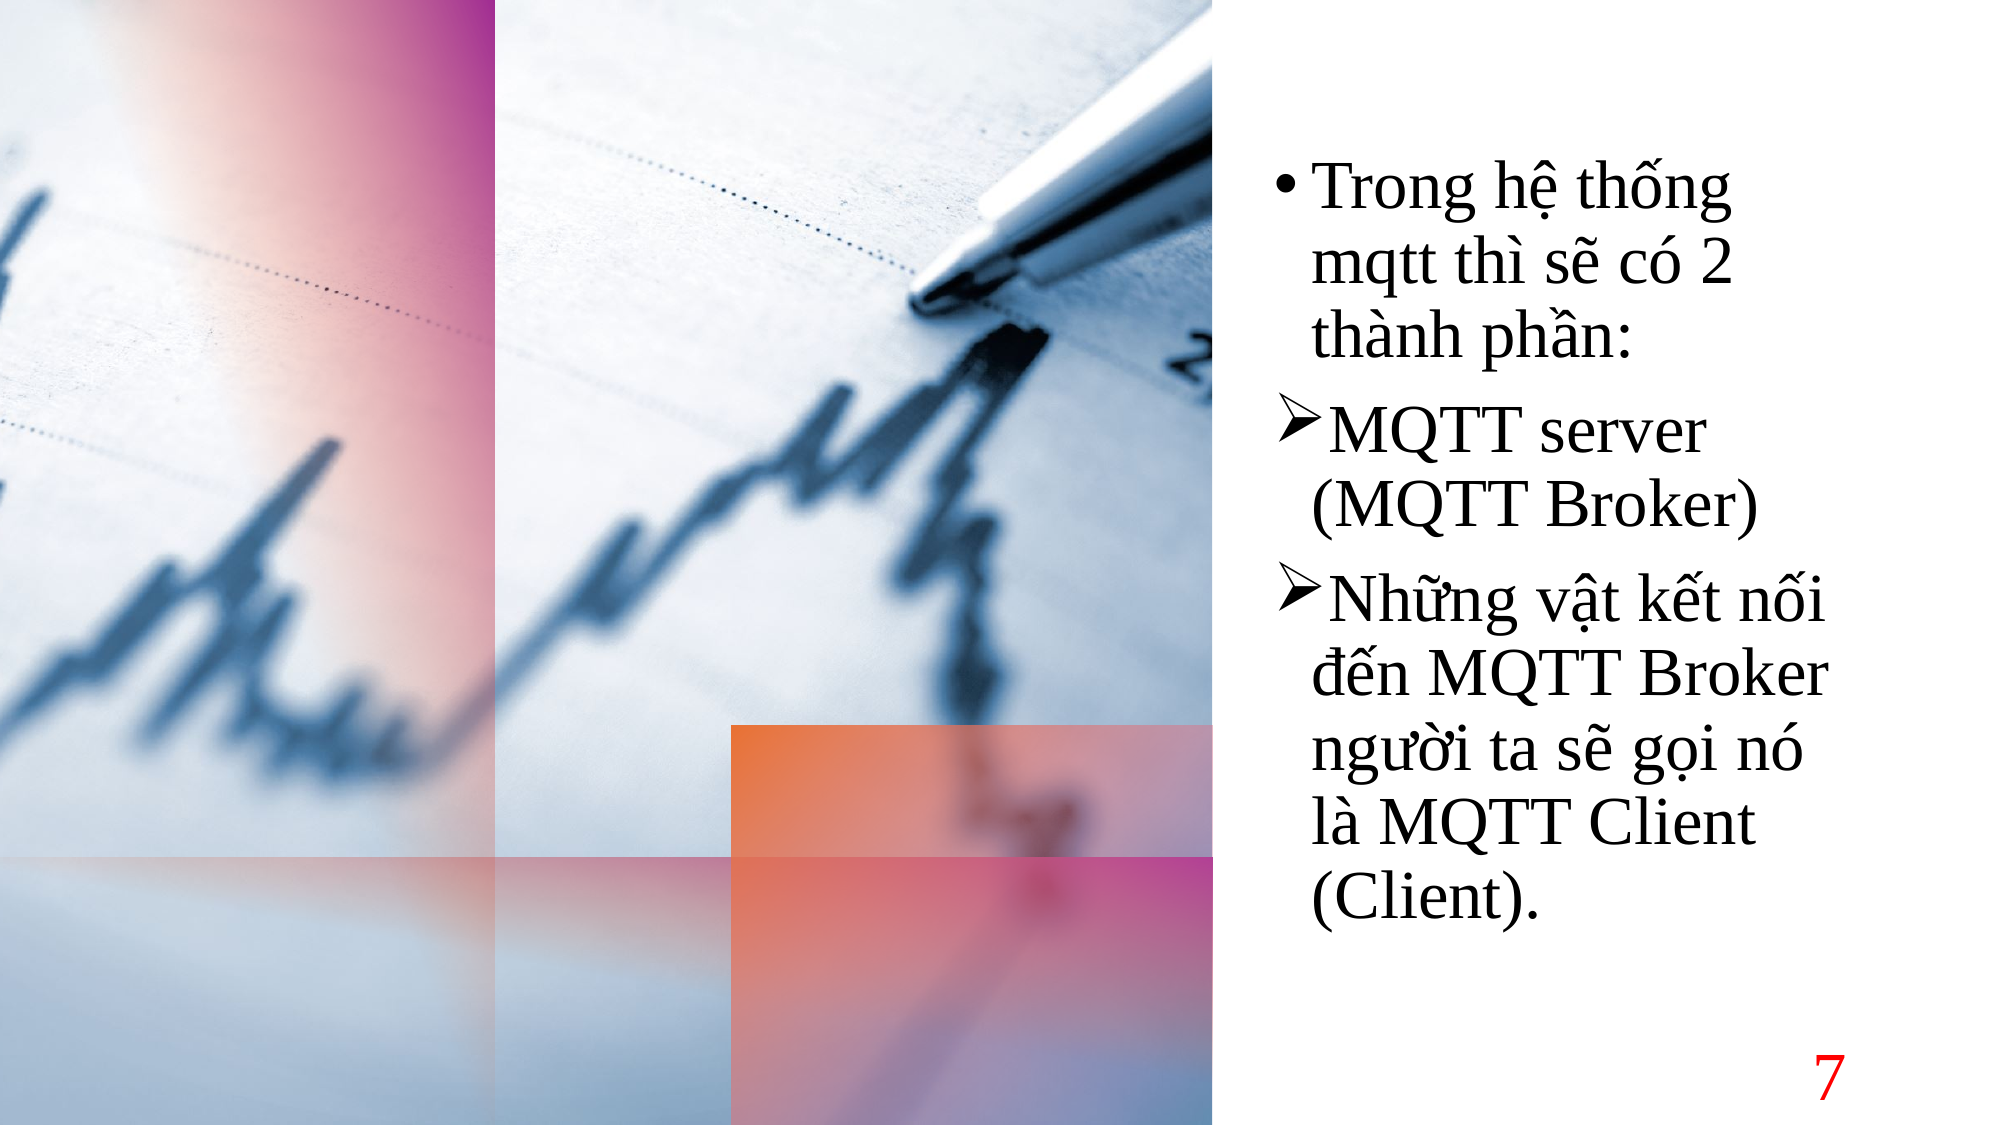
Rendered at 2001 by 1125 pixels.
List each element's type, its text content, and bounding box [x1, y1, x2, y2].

slide_number 7 [1412, 1042, 1863, 1103]
picture [0, 0, 1213, 1125]
list Trong hệ thống mqtt thì sẽ có 2 thành phần: MQTT server (MQTT Broker) Những vật kết nối đến MQTT Broker người ta sẽ gọi nó là MQTT Client (Client). [1259, 142, 1879, 963]
